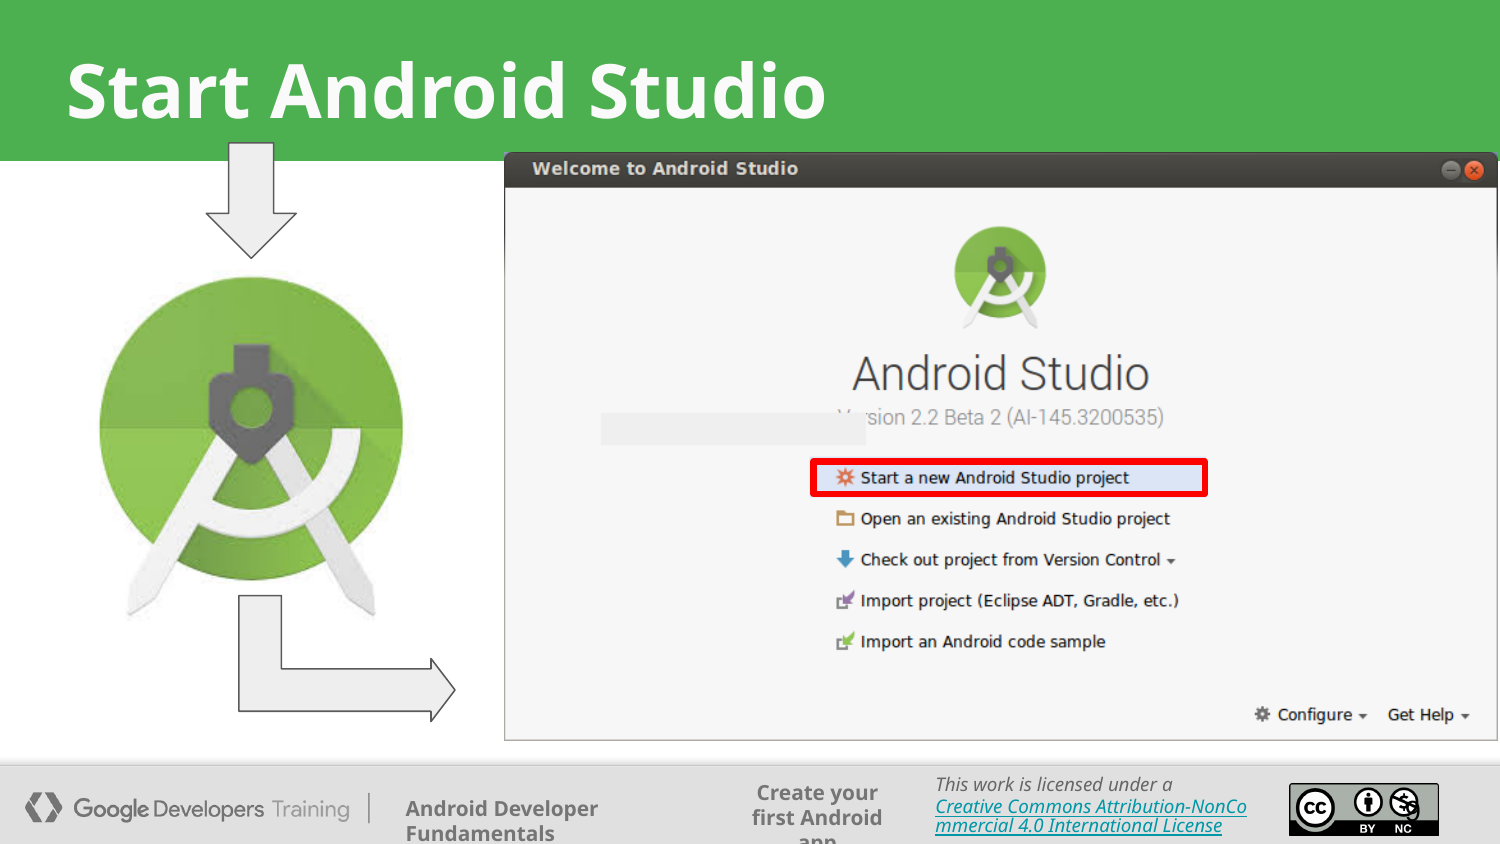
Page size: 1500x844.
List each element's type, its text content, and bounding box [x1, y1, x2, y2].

slide_number ‹#› [1389, 777, 1480, 842]
title Start Android Studio [51, 28, 1449, 153]
picture [0, 152, 1500, 844]
text_box [206, 142, 297, 259]
text_box [238, 632, 456, 722]
